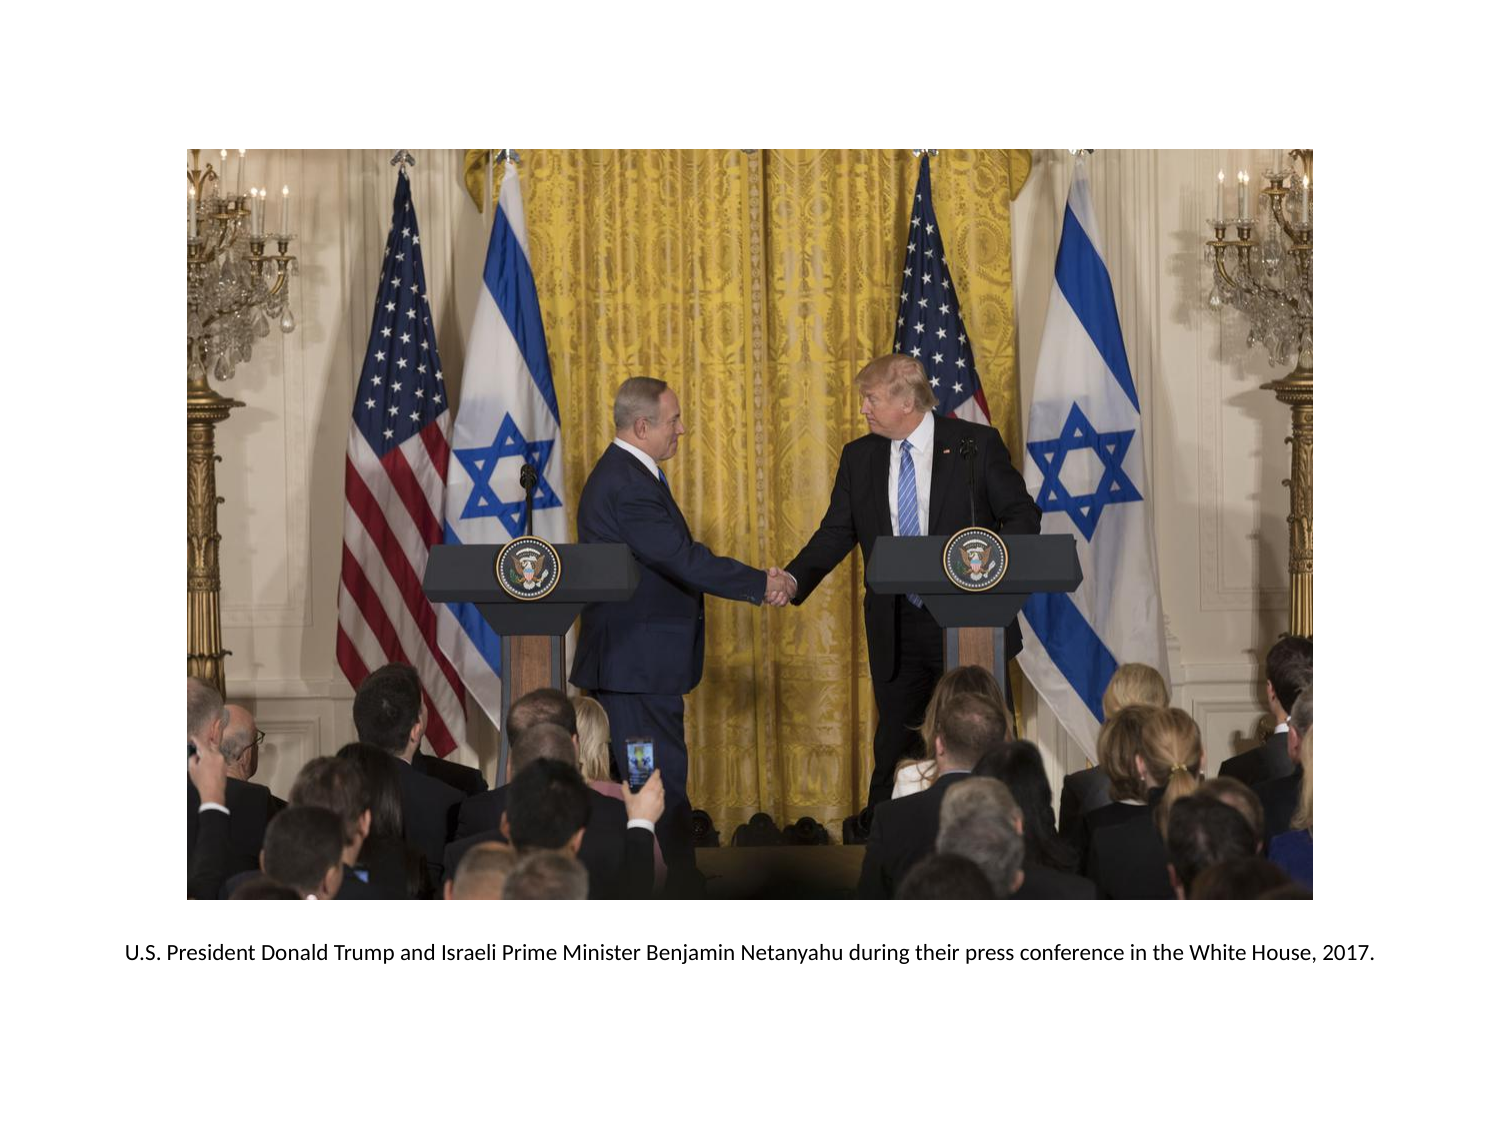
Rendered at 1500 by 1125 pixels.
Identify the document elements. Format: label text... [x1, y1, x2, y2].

text_box U.S. President Donald Trump and Israeli Prime Minister Benjamin Netanyahu during their press conference in the White House, 2017. [110, 930, 1390, 973]
picture [186, 149, 1314, 901]
